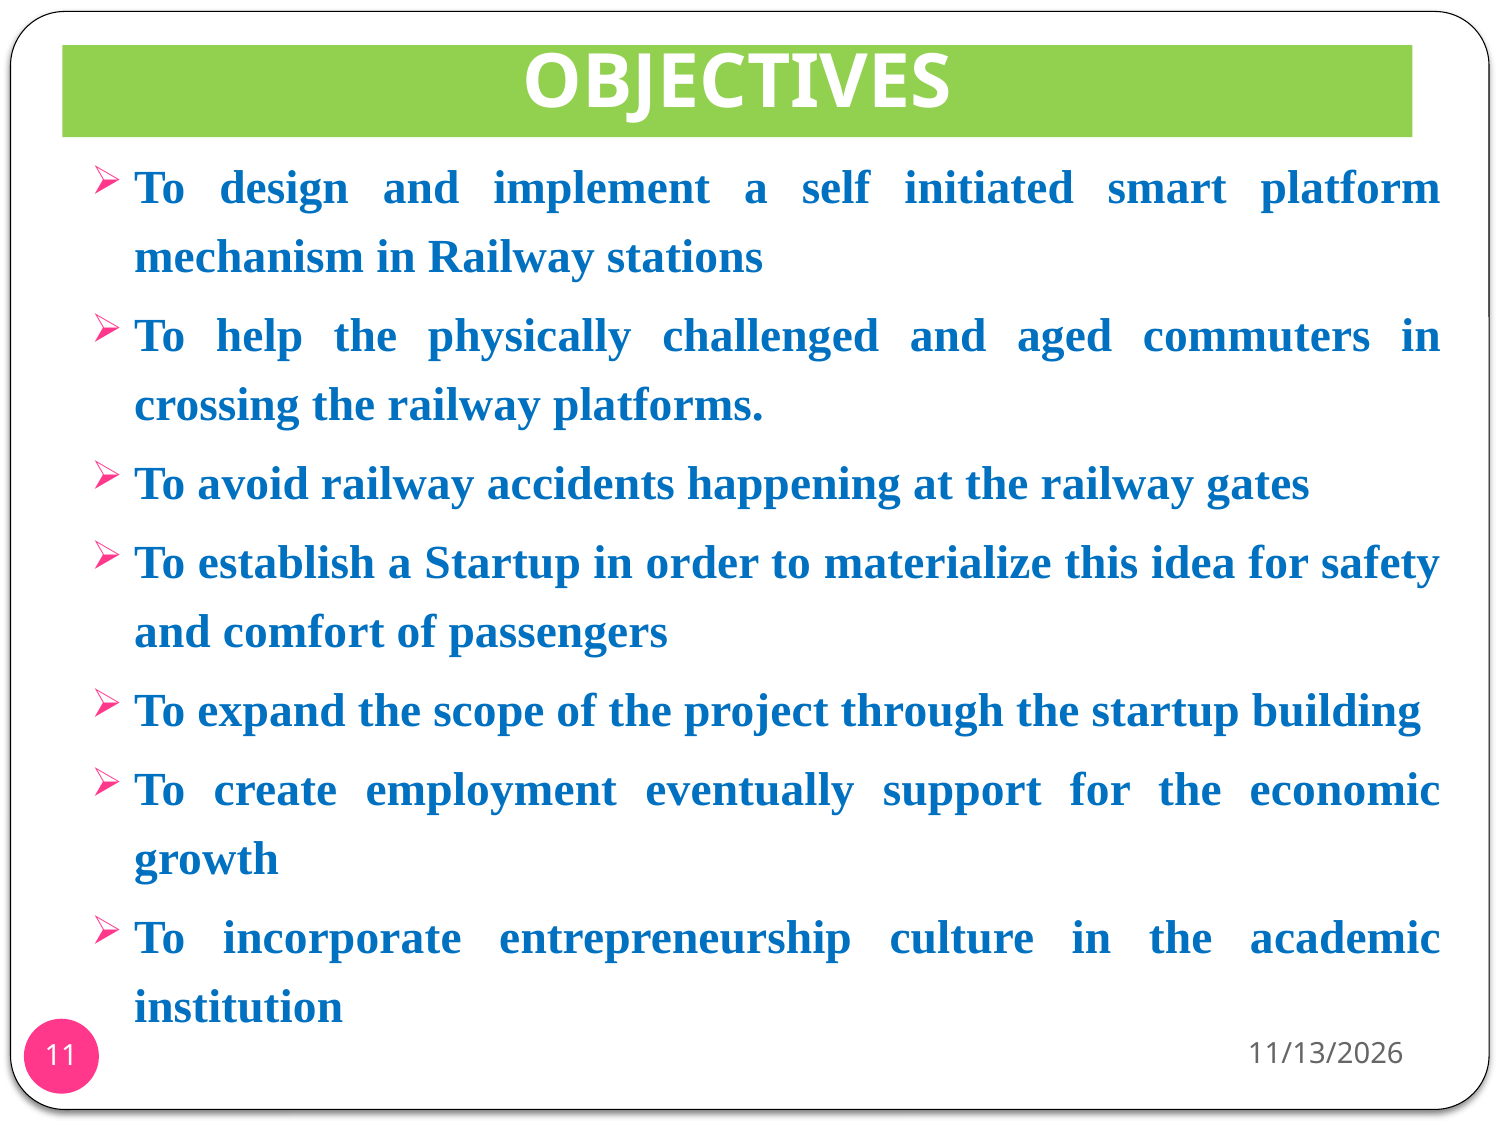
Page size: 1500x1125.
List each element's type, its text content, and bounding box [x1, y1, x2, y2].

list To design and implement a self initiated smart platform mechanism in Railway stations To help the physically challenged and aged commuters in crossing the railway platforms. To avoid railway accidents happening at the railway gates To establish a Startup in order to materialize this idea for safety and comfort of passengers To expand the scope of the project through the startup building To create employment eventually support for the economic growth To incorporate entrepreneurship culture in the academic institution [76, 137, 1459, 1055]
title OBJECTIVES [62, 45, 1413, 138]
slide_number 11 [23, 1018, 99, 1094]
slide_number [1012, 1055, 1419, 1094]
